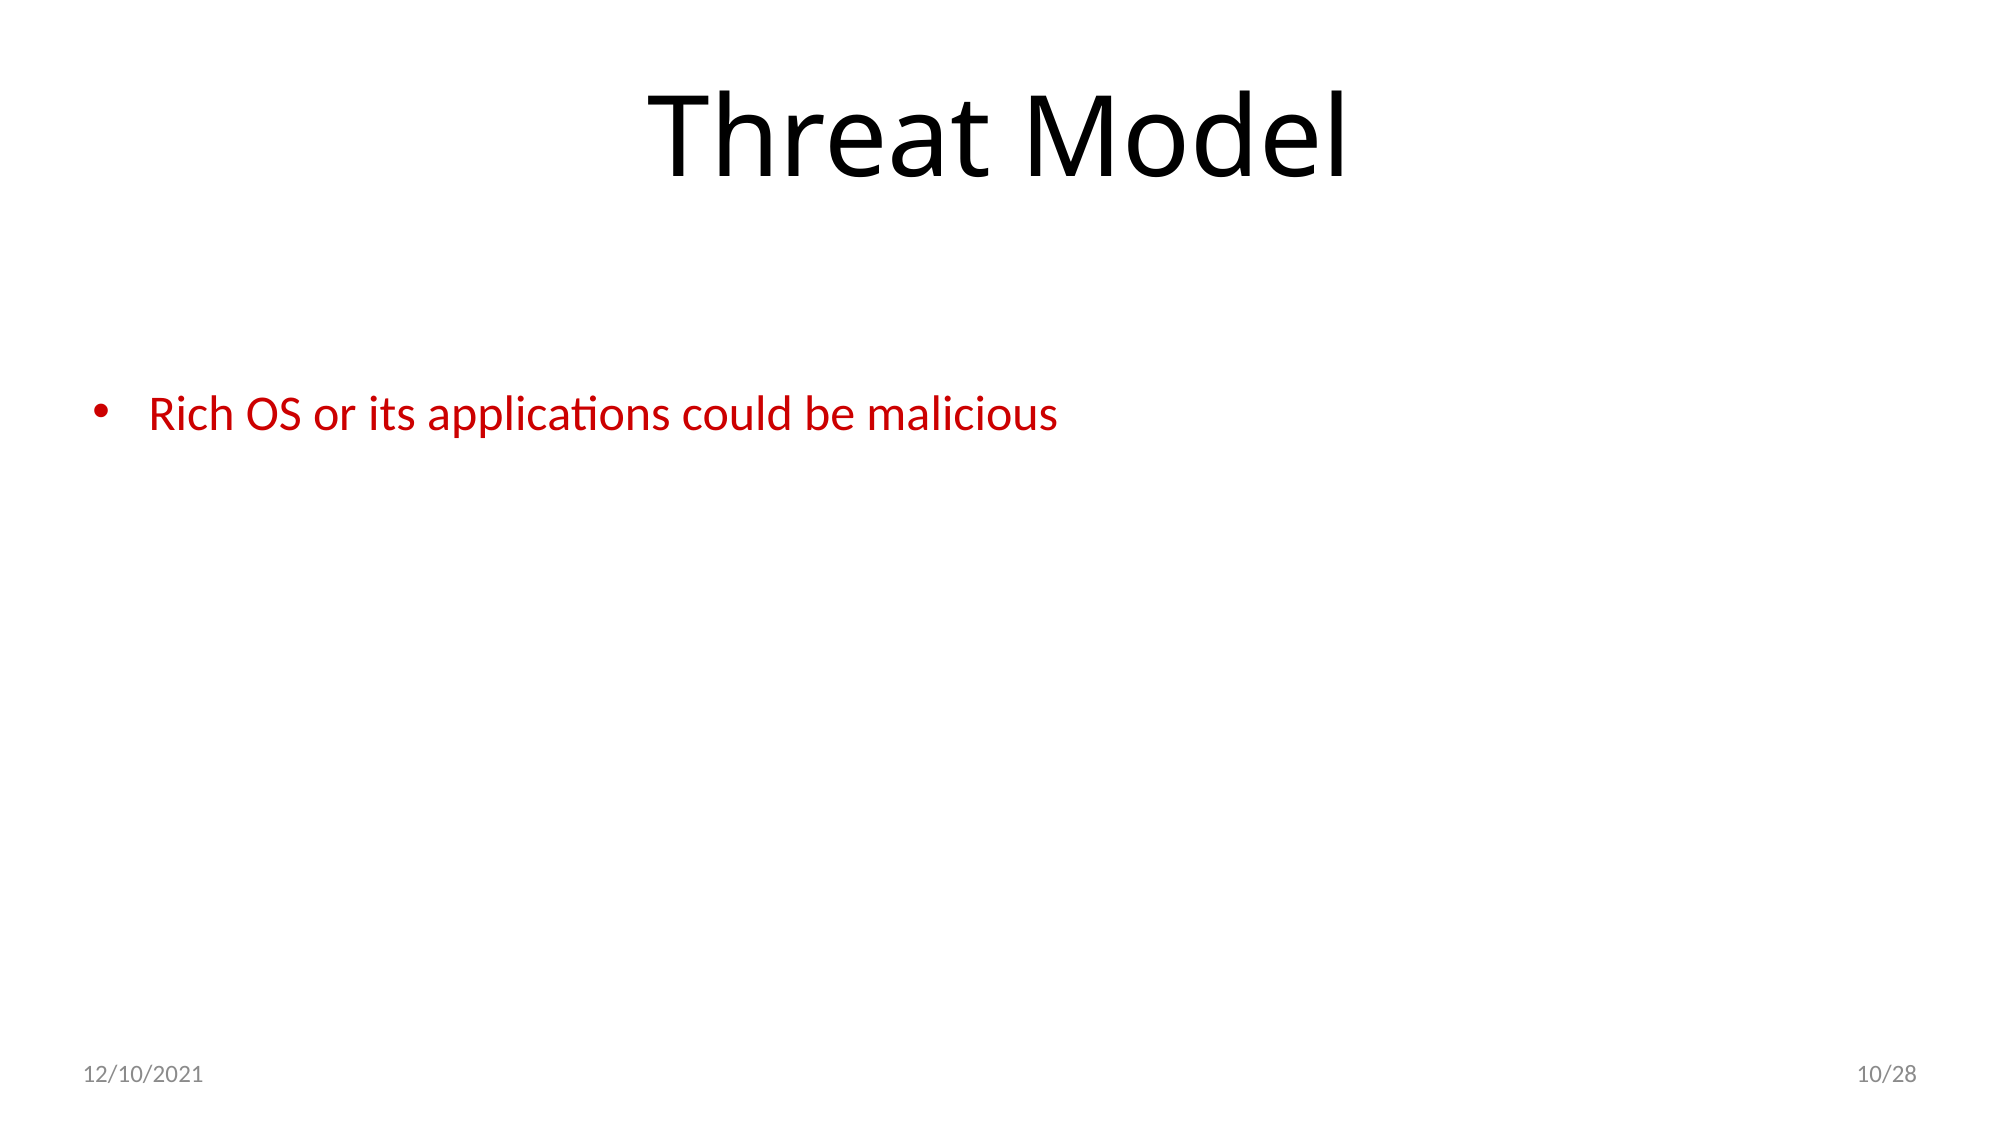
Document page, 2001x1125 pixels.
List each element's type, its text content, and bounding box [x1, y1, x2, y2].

slide_number 10/28 [1582, 1042, 1933, 1103]
text_box Threat Model [245, 55, 1755, 208]
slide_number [67, 1042, 418, 1103]
text_box Rich OS or its applications could be malicious [77, 342, 1918, 873]
